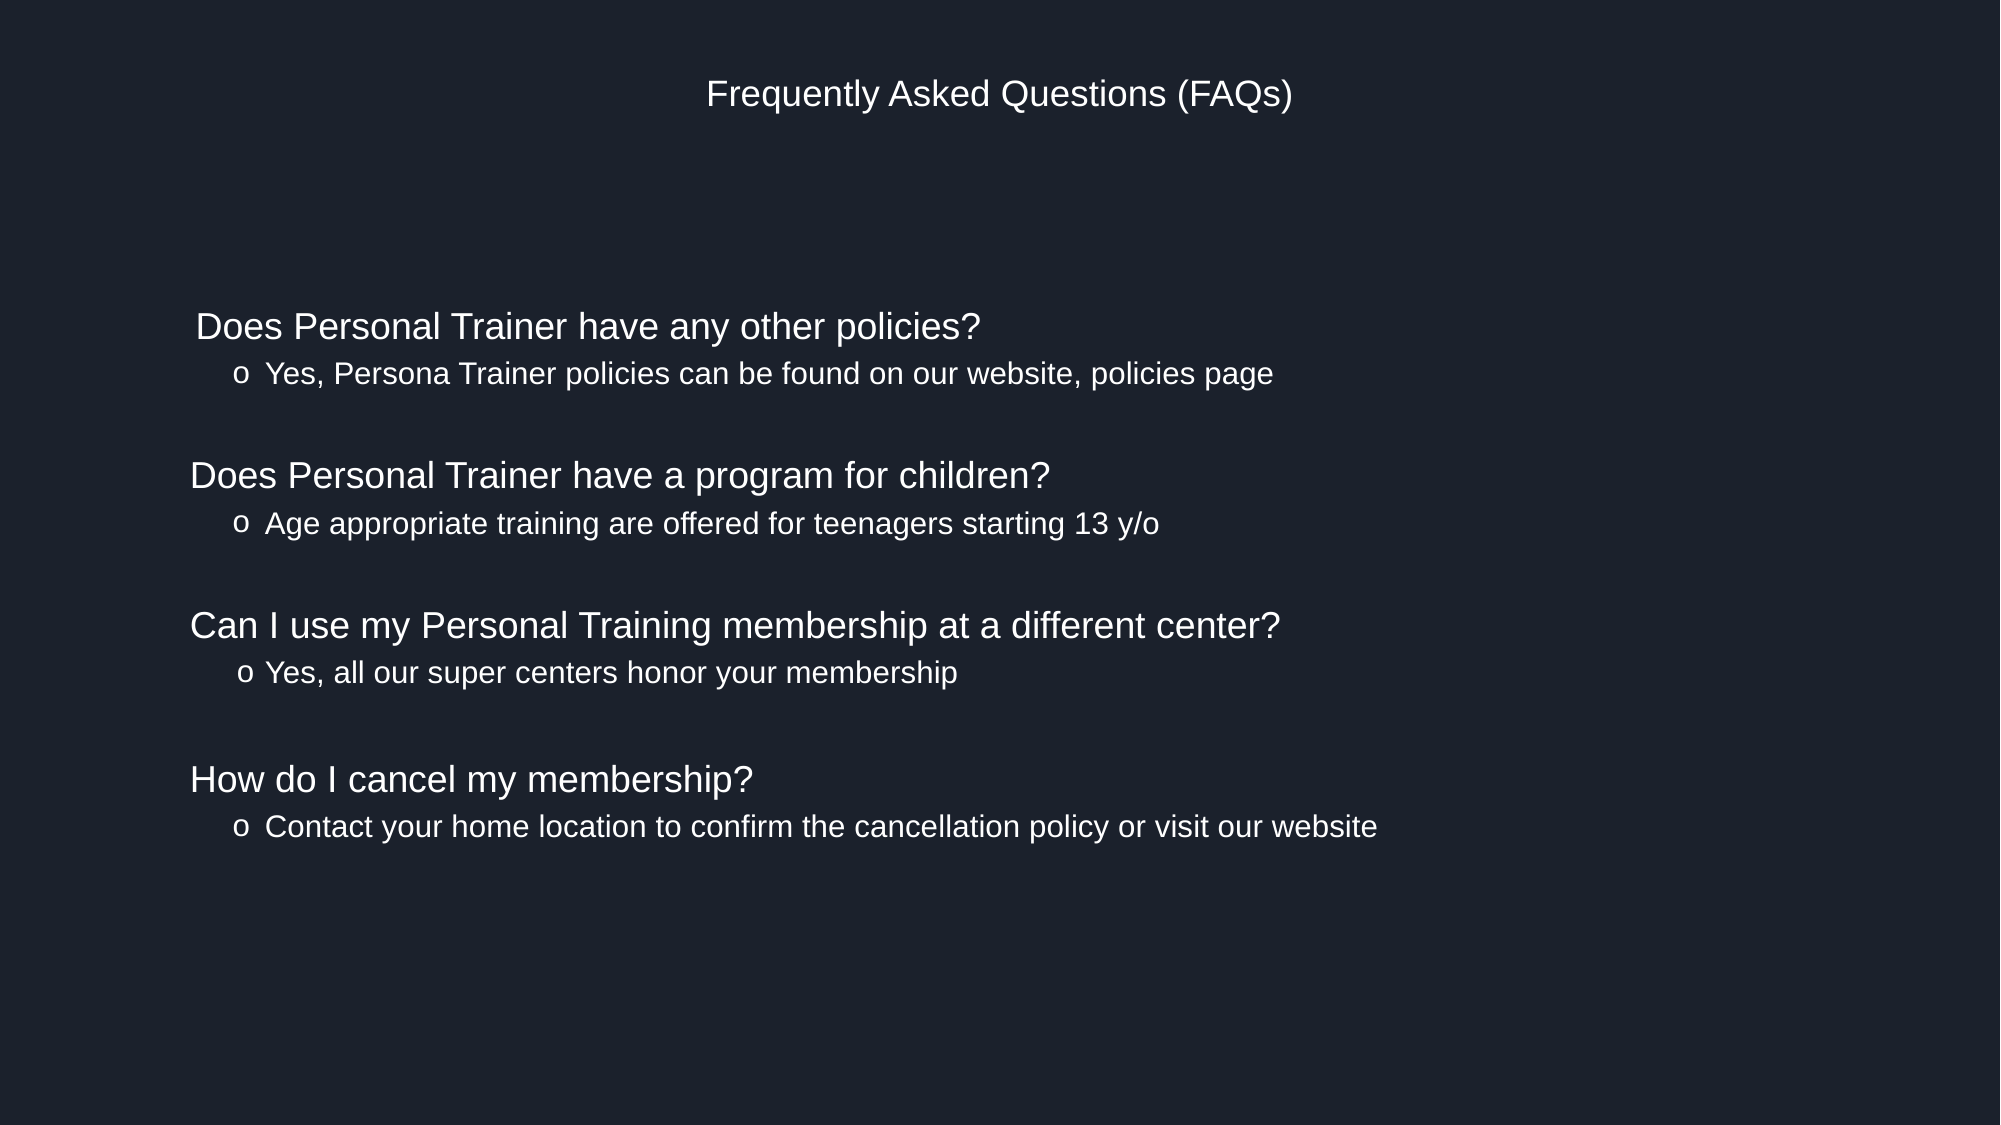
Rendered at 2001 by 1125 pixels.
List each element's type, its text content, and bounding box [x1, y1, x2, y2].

title Frequently Asked Questions (FAQs) [137, 27, 1863, 122]
list Does Personal Trainer have any other policies? Yes, Persona Trainer policies can be found on our website, policies page Does Personal Trainer have a program for children? Age appropriate training are offered for teenagers starting 13 y/o Can I use my Personal Training membership at a different center? Yes, all our super centers honor your membership How do I cancel my membership? Contact your home location to confirm the cancellation policy or visit our website [137, 299, 1912, 1064]
